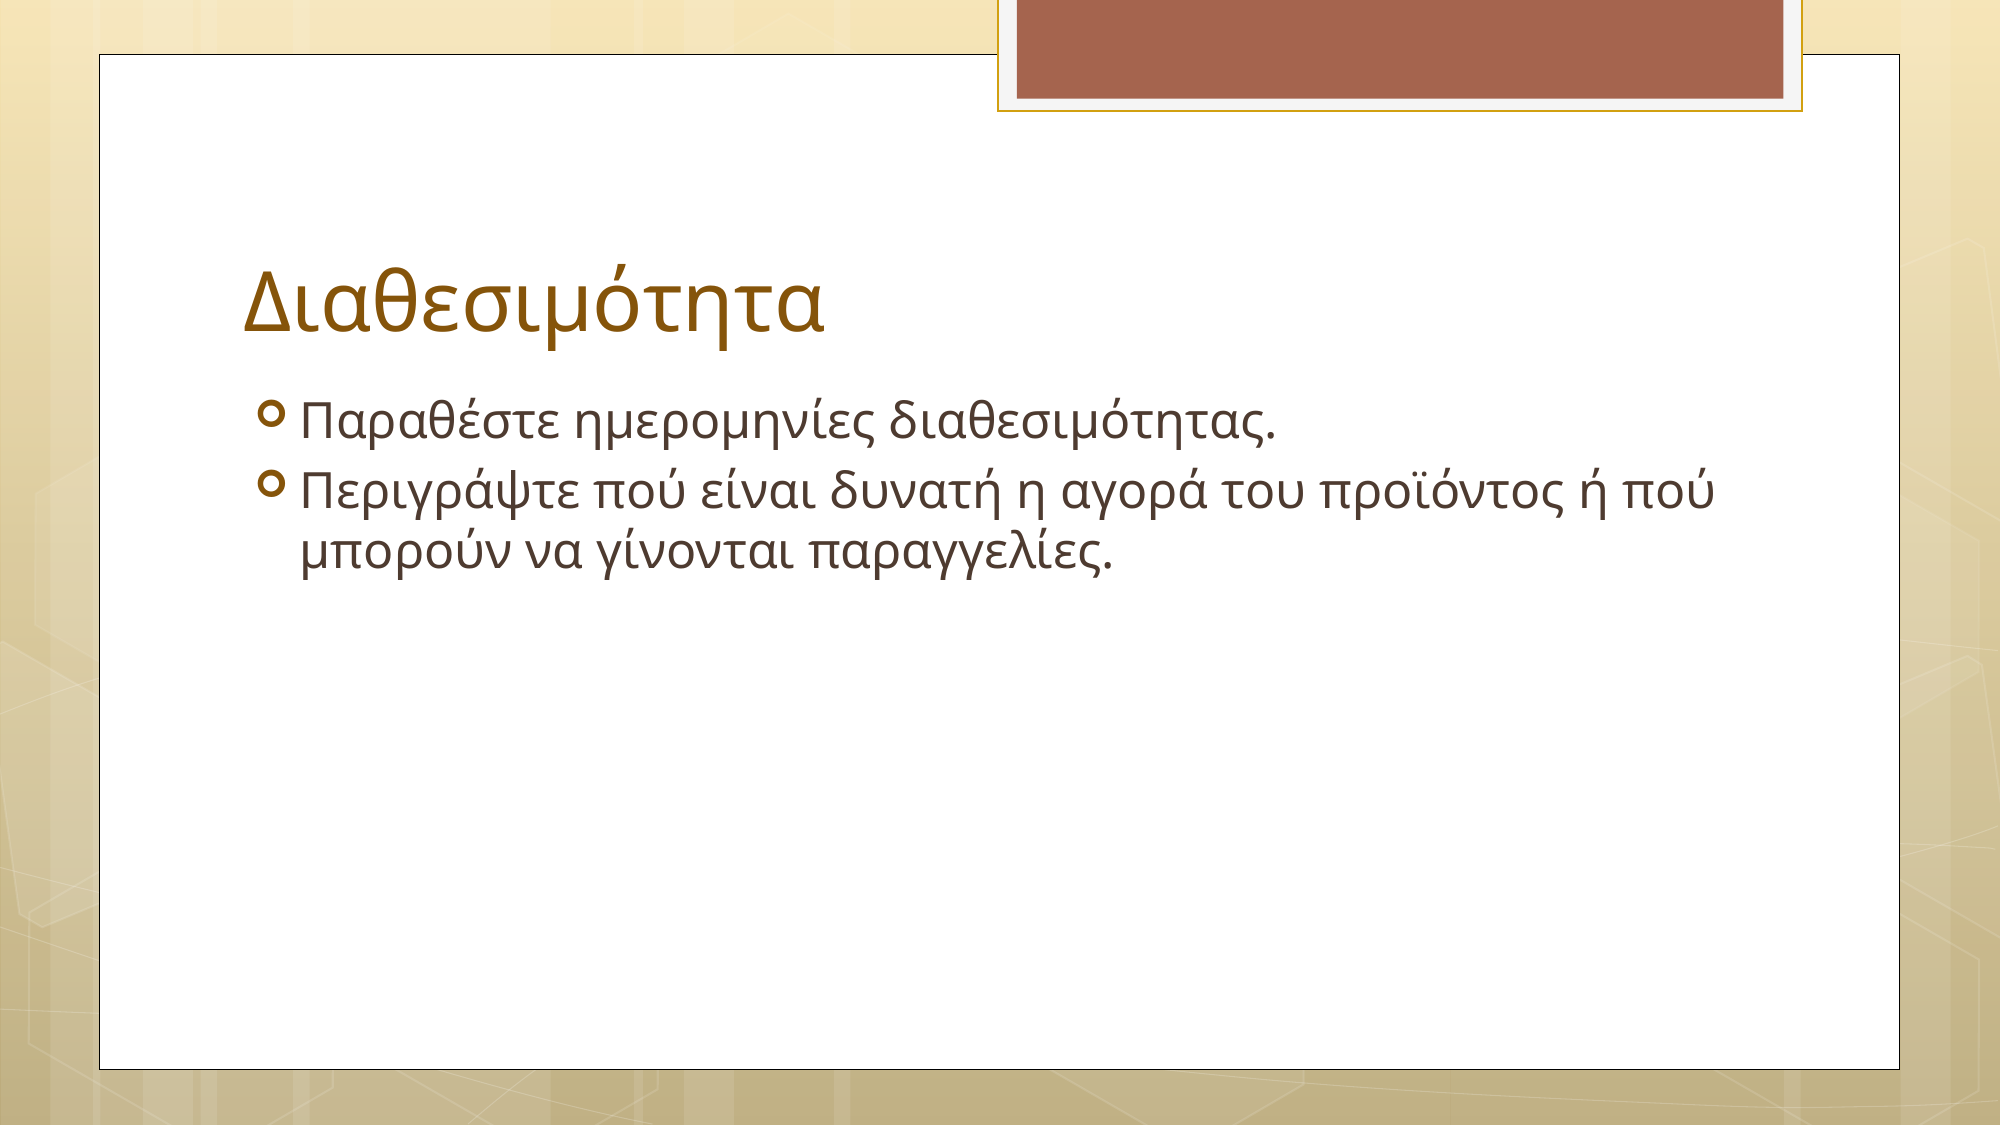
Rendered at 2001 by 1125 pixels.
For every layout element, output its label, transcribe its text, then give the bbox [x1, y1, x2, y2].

title Διαθεσιμότητα [228, 168, 1765, 357]
list Παραθέστε ημερομηνίες διαθεσιμότητας. Περιγράψτε πού είναι δυνατή η αγορά του προϊόντος ή πού μπορούν να γίνονται παραγγελίες. [228, 381, 1769, 957]
